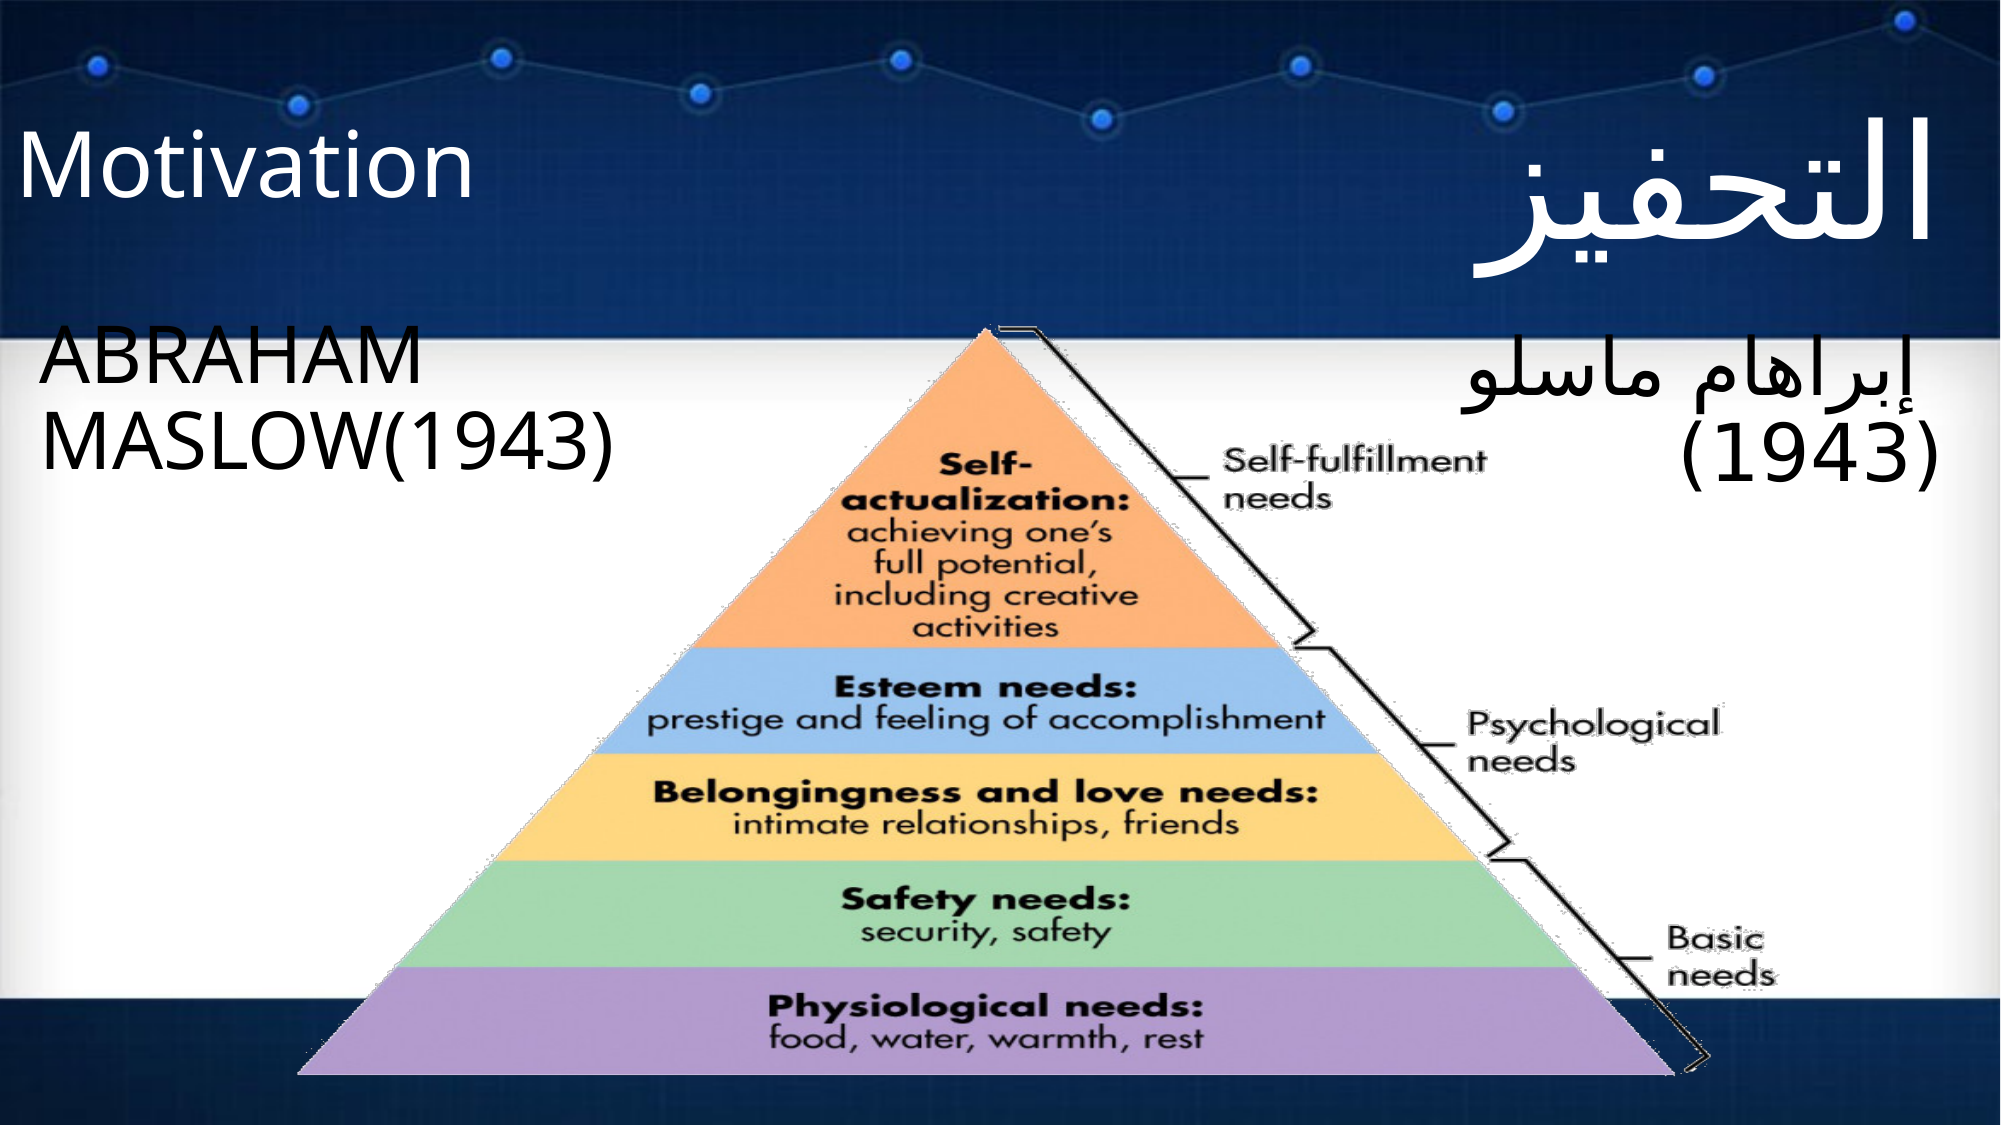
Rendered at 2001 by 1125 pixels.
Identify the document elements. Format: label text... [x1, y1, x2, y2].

text_box Abraham Maslow(1943) [24, 305, 265, 495]
text_box التحفيز [1143, 93, 1958, 283]
text_box إبراهام ماسلو (1943) [1800, 318, 1958, 508]
title Motivation [0, 73, 1354, 263]
picture [0, 0, 2001, 1125]
